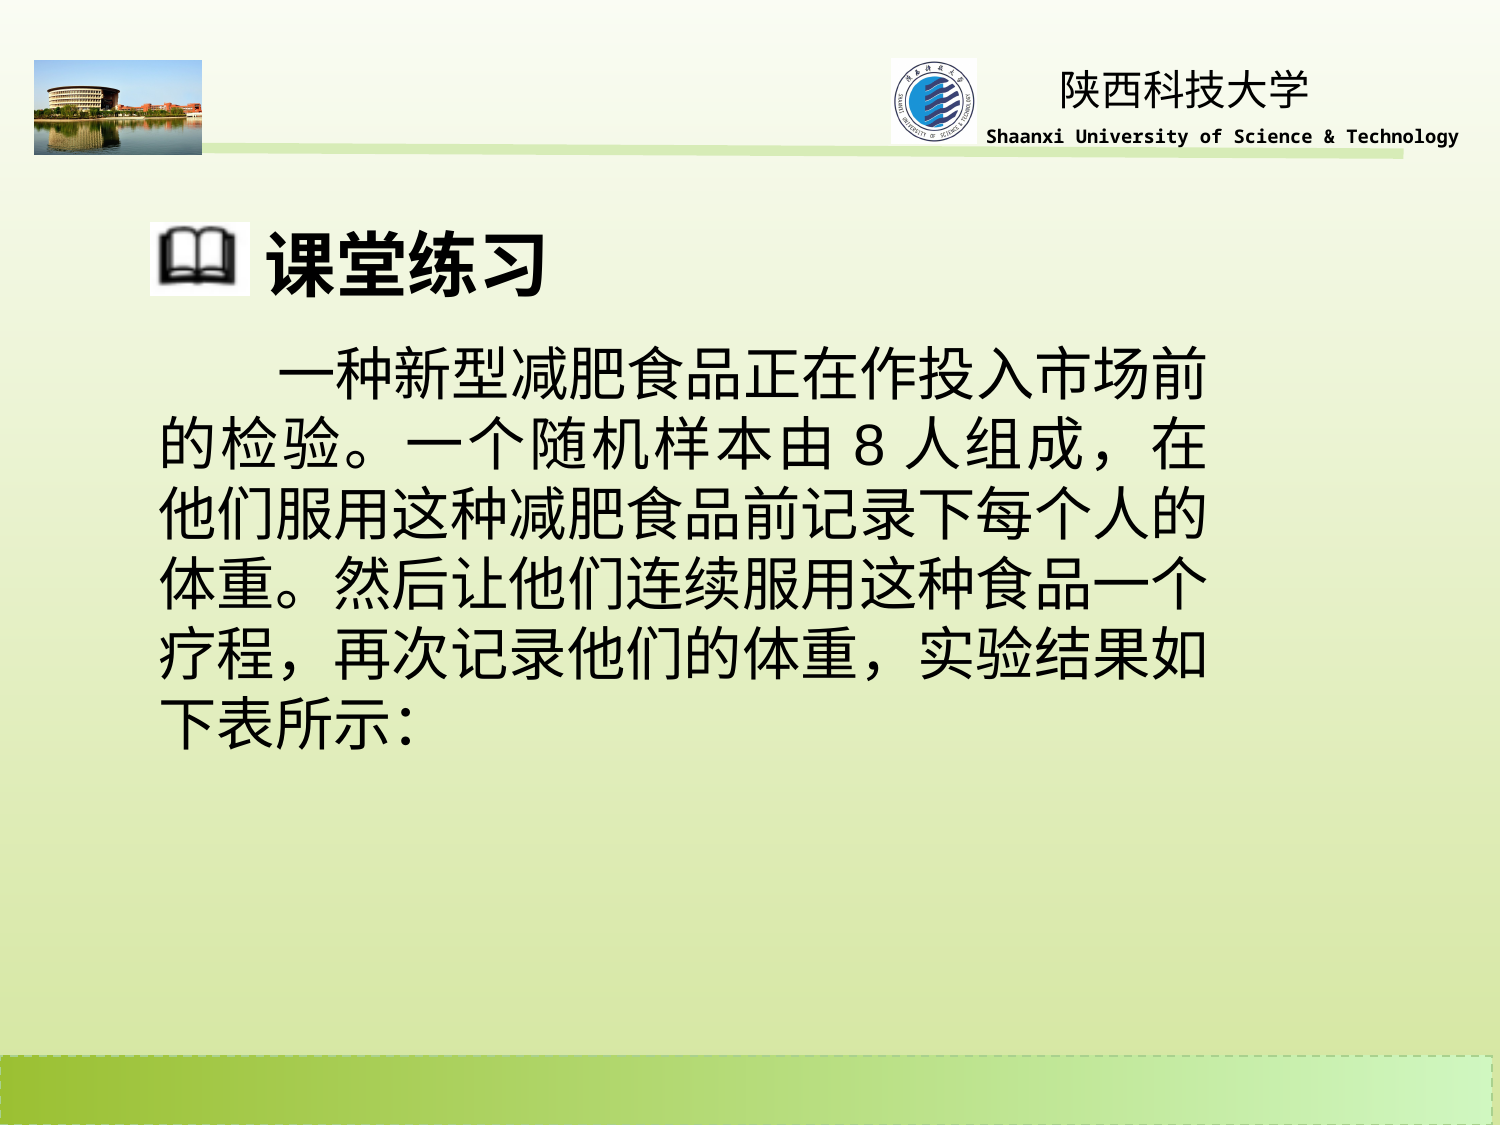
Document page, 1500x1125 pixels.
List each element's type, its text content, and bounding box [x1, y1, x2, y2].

text_box [0, 1055, 1492, 1125]
text_box Shaanxi University of Science & Technology [970, 105, 1500, 155]
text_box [202, 147, 1404, 154]
picture [150, 222, 250, 296]
text_box 一种新型减肥食品正在作投入市场前的检验。一个随机样本由8人组成，在他们服用这种减肥食品前记录下每个人的体重。然后让他们连续服用这种食品一个疗程，再次记录他们的体重，实验结果如下表所示： [143, 329, 1224, 765]
text_box 课堂练习 [249, 222, 742, 329]
picture [34, 60, 202, 155]
picture [891, 58, 977, 144]
text_box 陕西科技大学 [950, 46, 1420, 132]
